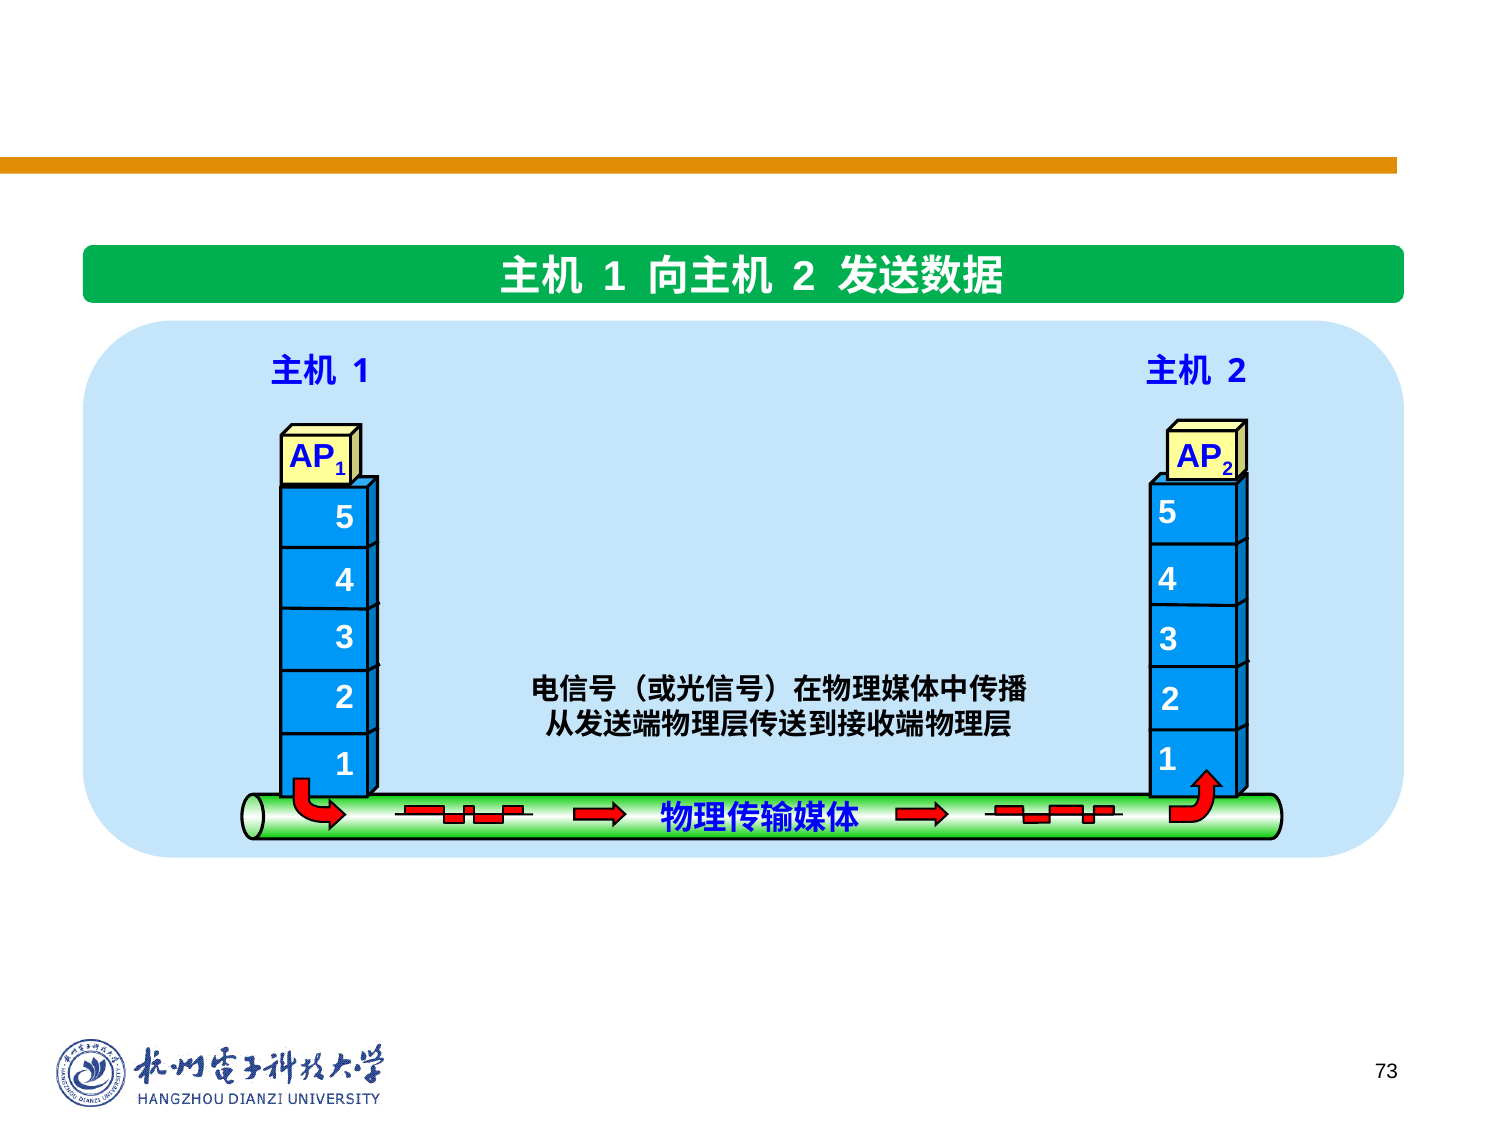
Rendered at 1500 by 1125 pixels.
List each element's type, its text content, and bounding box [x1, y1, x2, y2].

text_box [280, 548, 368, 670]
text_box [896, 803, 948, 825]
text_box [82, 245, 485, 303]
text_box 4 [1143, 549, 1192, 605]
text_box [279, 664, 380, 671]
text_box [984, 805, 1123, 823]
text_box [1029, 245, 1404, 303]
text_box [1150, 487, 1237, 543]
text_box [1150, 785, 1199, 797]
text_box 5 [1143, 482, 1192, 538]
text_box [1150, 605, 1237, 663]
text_box 1 [1143, 729, 1192, 785]
text_box [574, 803, 626, 825]
text_box [1169, 770, 1221, 822]
text_box [1149, 598, 1248, 606]
picture [55, 1025, 407, 1125]
text_box [281, 602, 380, 610]
text_box 1 [320, 734, 369, 790]
text_box [361, 477, 377, 487]
text_box [280, 671, 368, 733]
text_box [280, 541, 379, 548]
text_box AP2 [1161, 426, 1248, 487]
text_box [241, 794, 646, 839]
text_box [1192, 725, 1248, 797]
text_box [1150, 544, 1237, 601]
text_box 电信号（或光信号）在物理媒体中传播 从发送端物理层传送到接收端物理层 [515, 662, 1043, 748]
text_box [1150, 537, 1249, 544]
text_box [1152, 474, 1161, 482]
text_box 2 [320, 671, 369, 723]
text_box 3 [320, 609, 369, 663]
text_box [1148, 660, 1250, 667]
text_box 主机 2 [1130, 341, 1261, 396]
text_box [81, 319, 1406, 859]
text_box [1148, 723, 1249, 730]
text_box AP1 [273, 426, 361, 487]
text_box [293, 778, 346, 829]
text_box [280, 476, 378, 547]
text_box [280, 729, 378, 797]
text_box 4 [320, 550, 369, 605]
text_box [1150, 667, 1237, 729]
text_box 1 [1172, 421, 1245, 426]
text_box 5 [320, 488, 369, 543]
text_box [876, 794, 1282, 839]
text_box 2 [1146, 669, 1195, 724]
text_box 主机 1 [255, 341, 386, 396]
text_box [279, 727, 379, 734]
text_box 物理传输媒体 [646, 788, 876, 844]
text_box 主机 1 向主机 2 发送数据 [485, 241, 1029, 306]
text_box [394, 805, 534, 823]
text_box 3 [1144, 609, 1193, 664]
